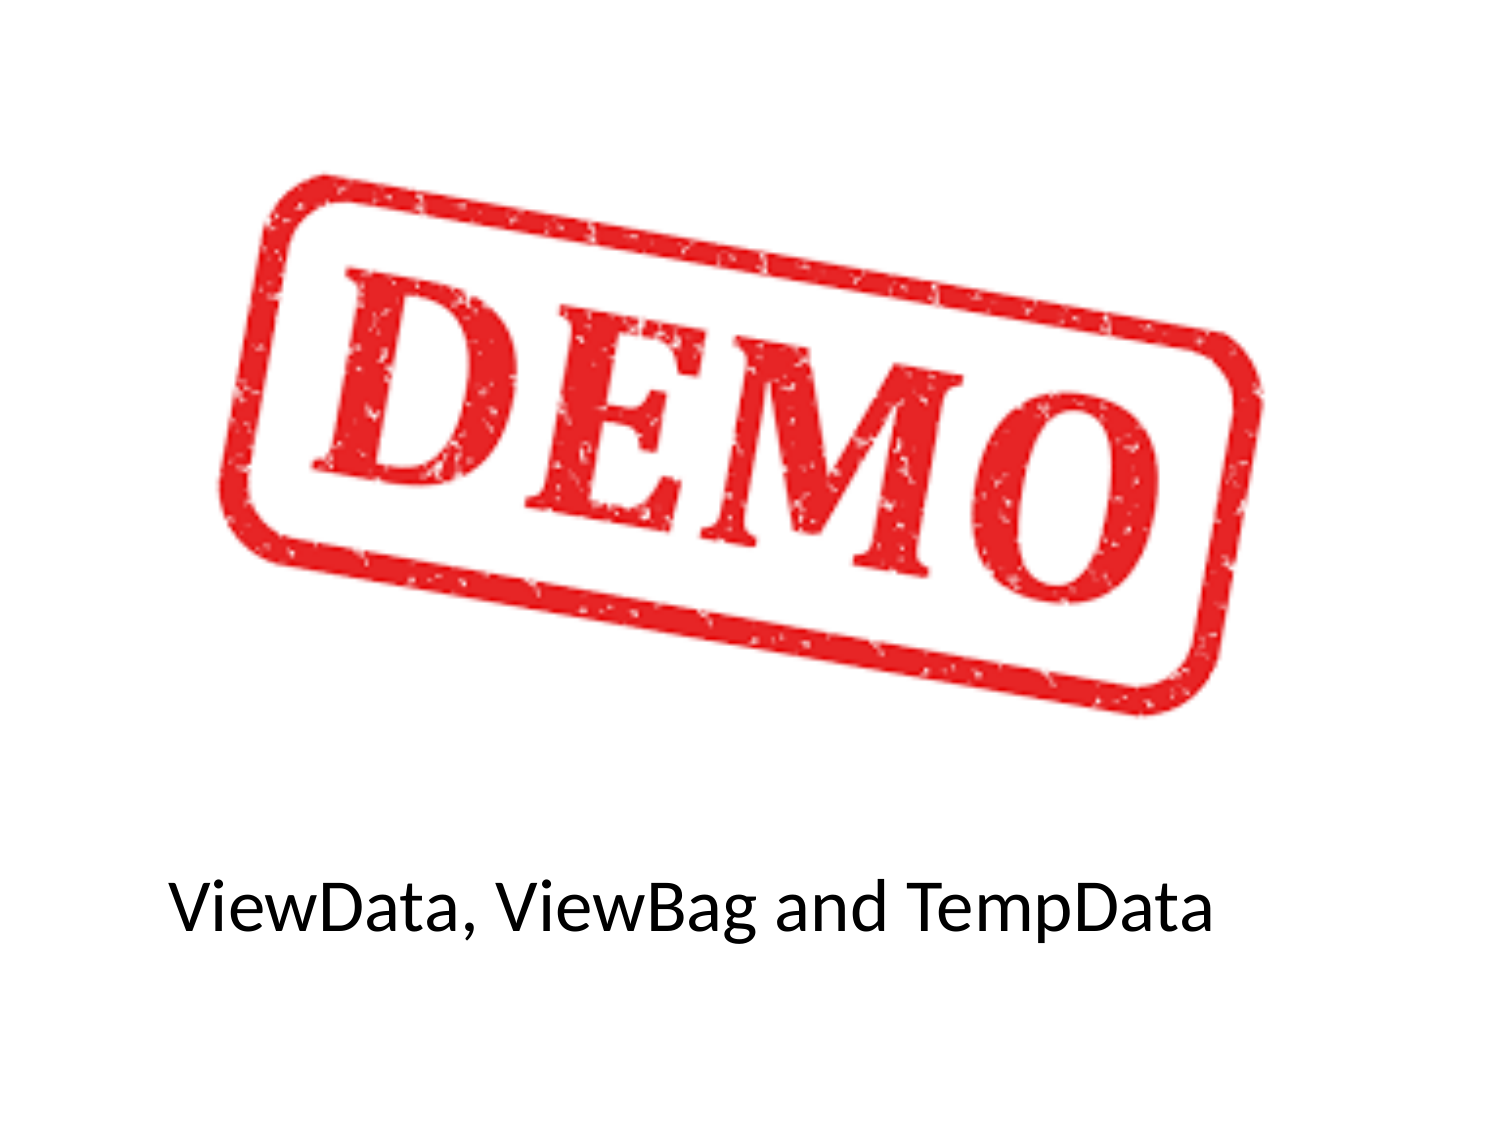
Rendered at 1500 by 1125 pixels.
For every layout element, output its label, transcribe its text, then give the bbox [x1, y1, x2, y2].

text_box ViewData, ViewBag and TempData [153, 848, 1330, 954]
picture [61, 165, 1422, 732]
